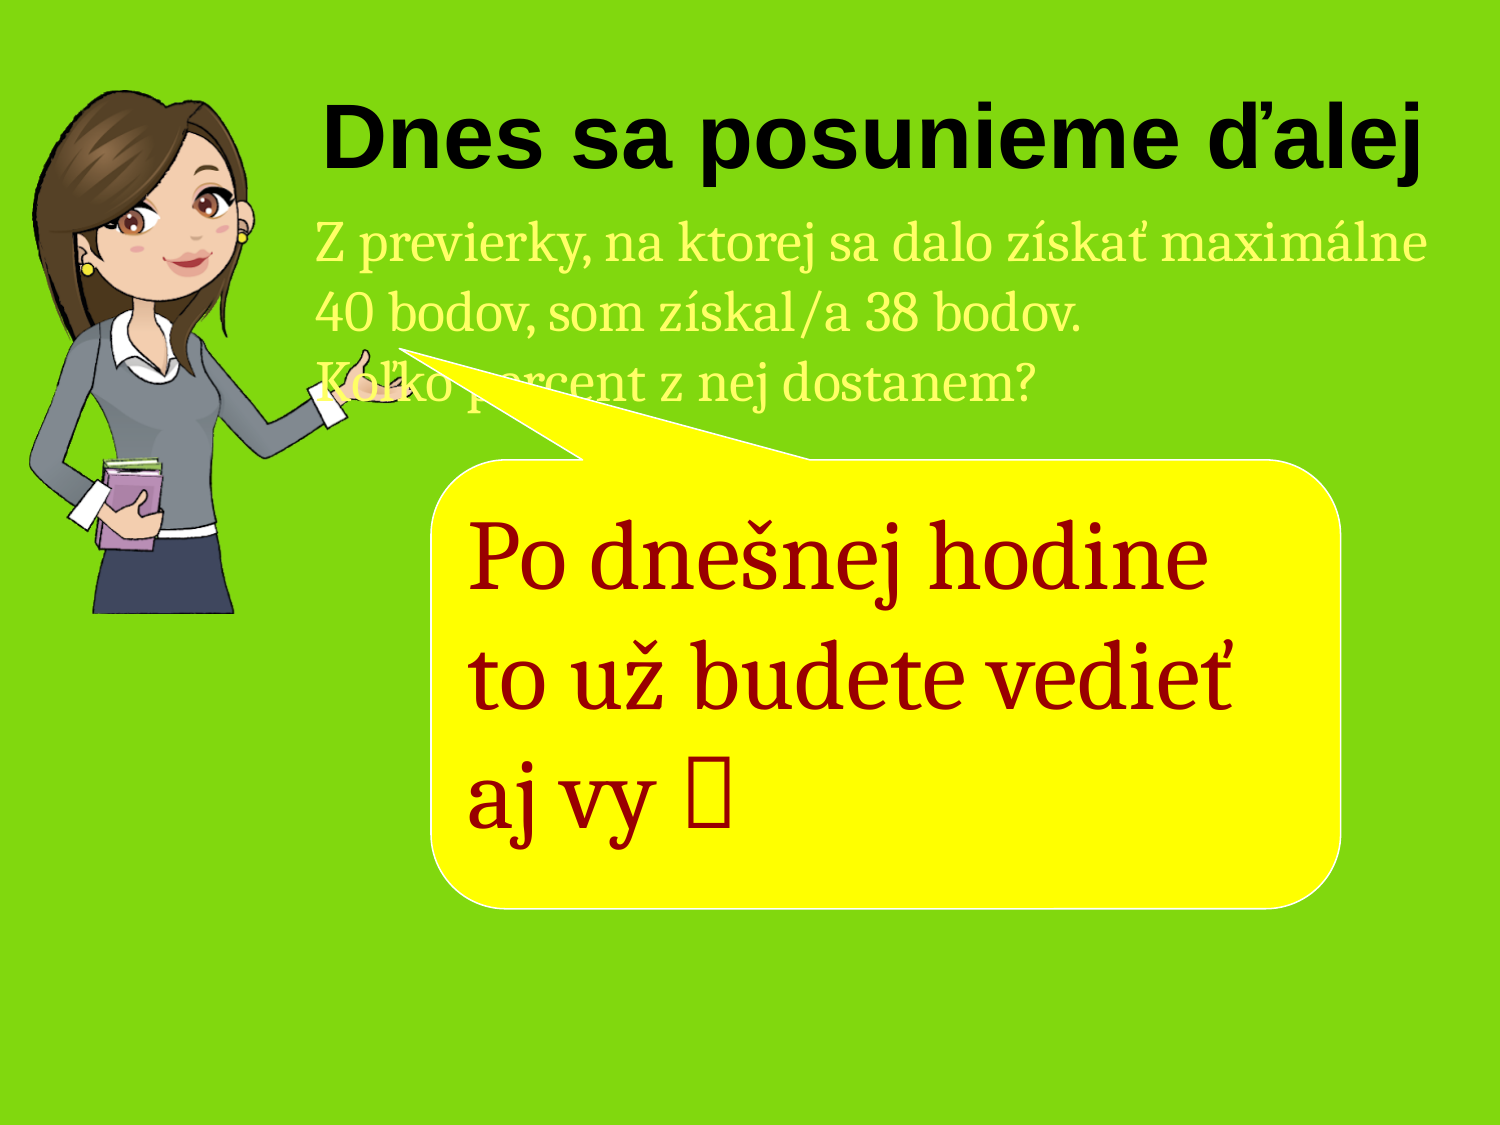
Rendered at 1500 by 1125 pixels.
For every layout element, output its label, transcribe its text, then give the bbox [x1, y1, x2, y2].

picture [29, 90, 414, 614]
title Dnes sa posunieme ďalej [277, 31, 1471, 195]
text_box Z previerky, na ktorej sa dalo získať maximálne 40 bodov, som získal/a 38 bodov. Koľko percent z nej dostanem? [414, 195, 1471, 421]
text_box Po dnešnej hodine to už budete vedieť aj vy  [414, 352, 1341, 909]
